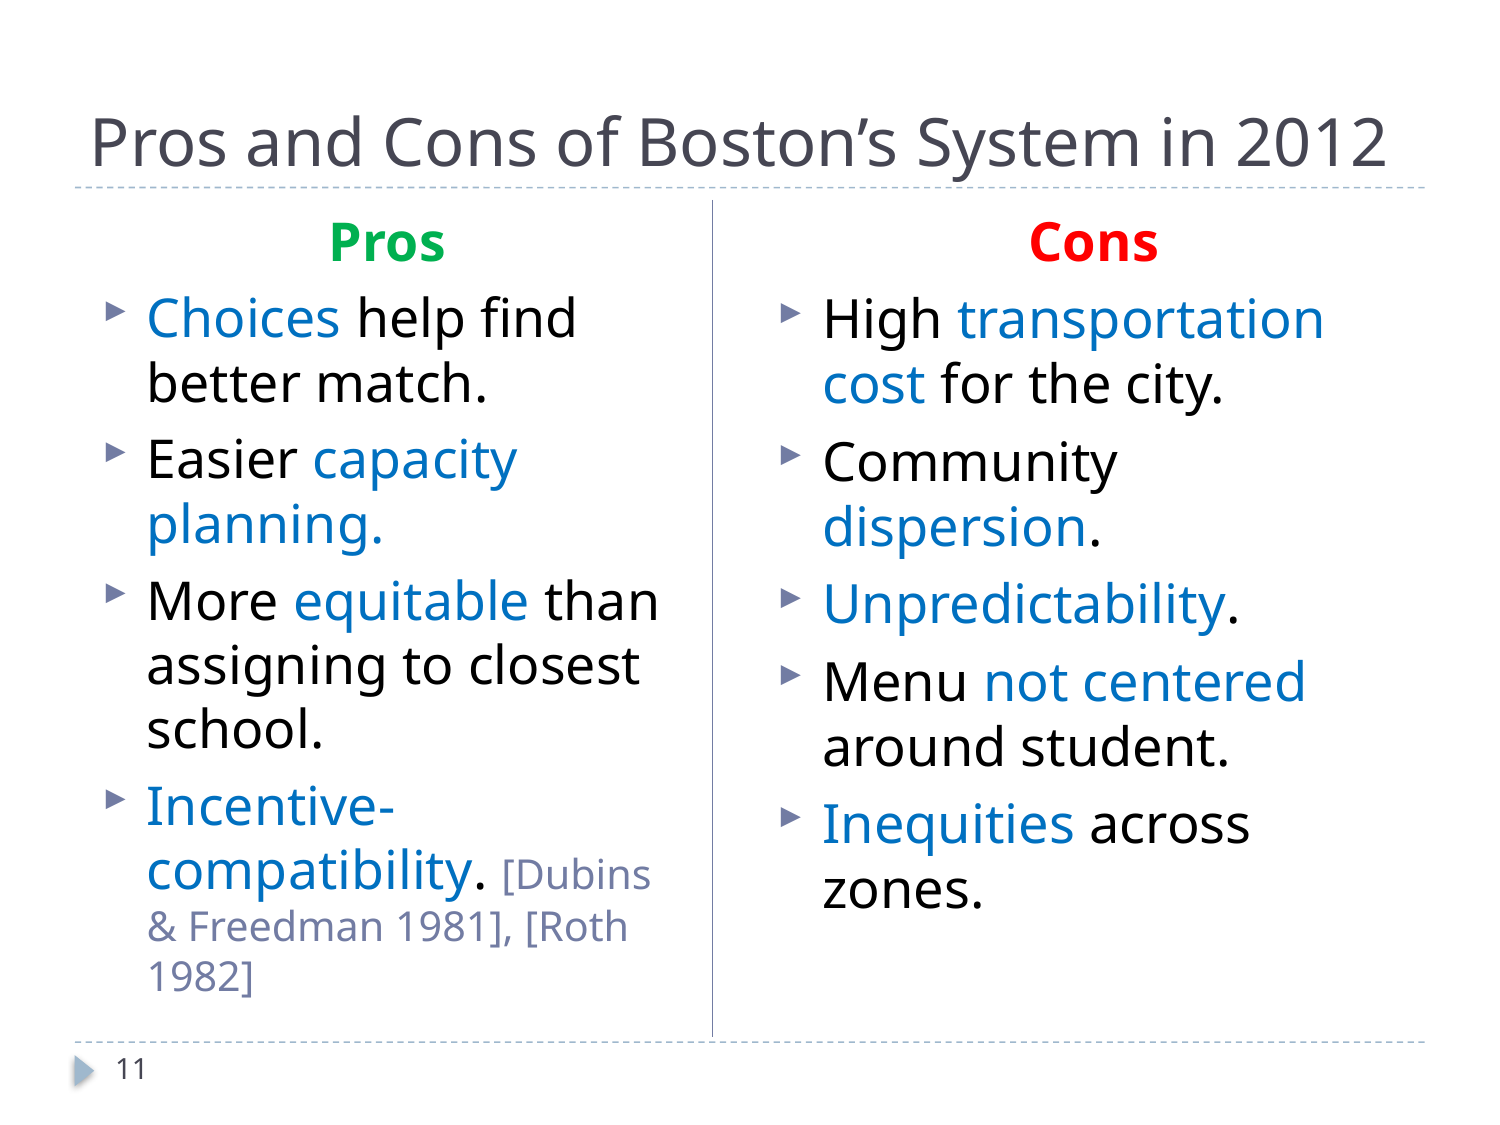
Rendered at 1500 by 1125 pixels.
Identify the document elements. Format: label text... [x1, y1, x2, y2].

list Cons High transportation cost for the city. Community dispersion. Unpredictability. Menu not centered around student. Inequities across zones. [762, 200, 1425, 1010]
text_box Pros Choices help find better match. Easier capacity planning. More equitable than assigning to closest school. Incentive-compatibility. [Dubins & Freedman 1981], [Roth 1982] [87, 199, 688, 1010]
slide_number 11 [100, 1042, 426, 1103]
title Pros and Cons of Boston’s System in 2012 [75, 24, 1425, 188]
